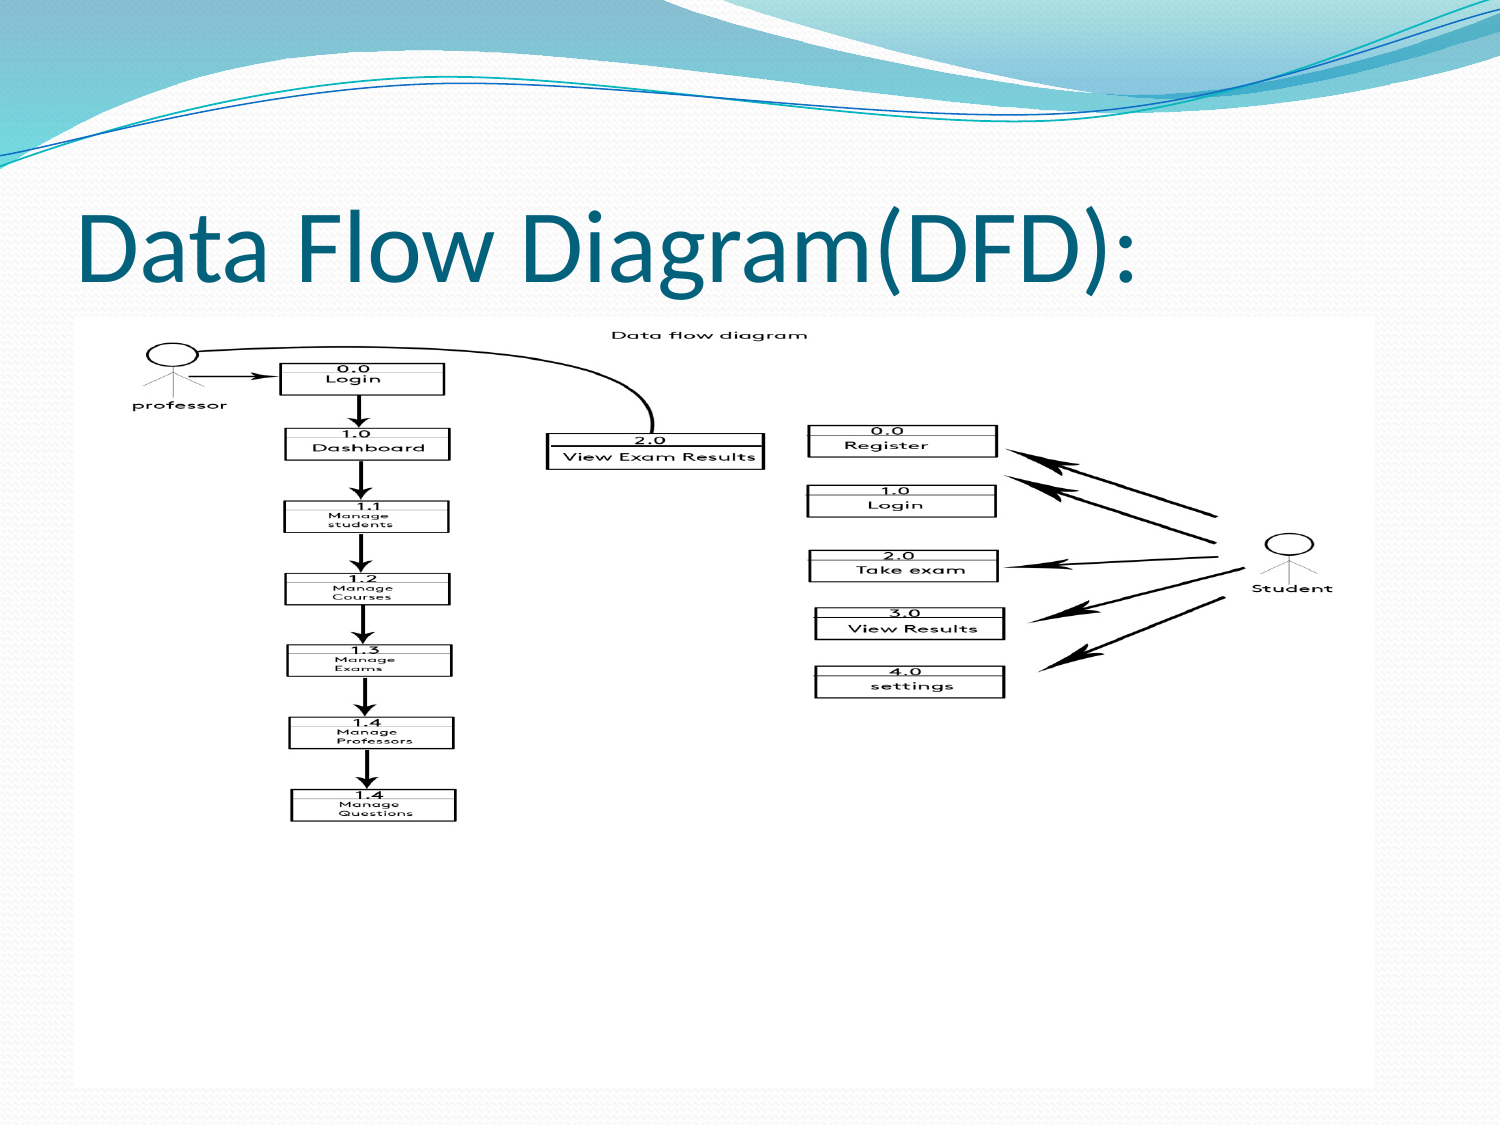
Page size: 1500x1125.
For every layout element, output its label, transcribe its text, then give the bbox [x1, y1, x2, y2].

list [74, 317, 1376, 1088]
title Data Flow Diagram(DFD): [75, 115, 1425, 303]
